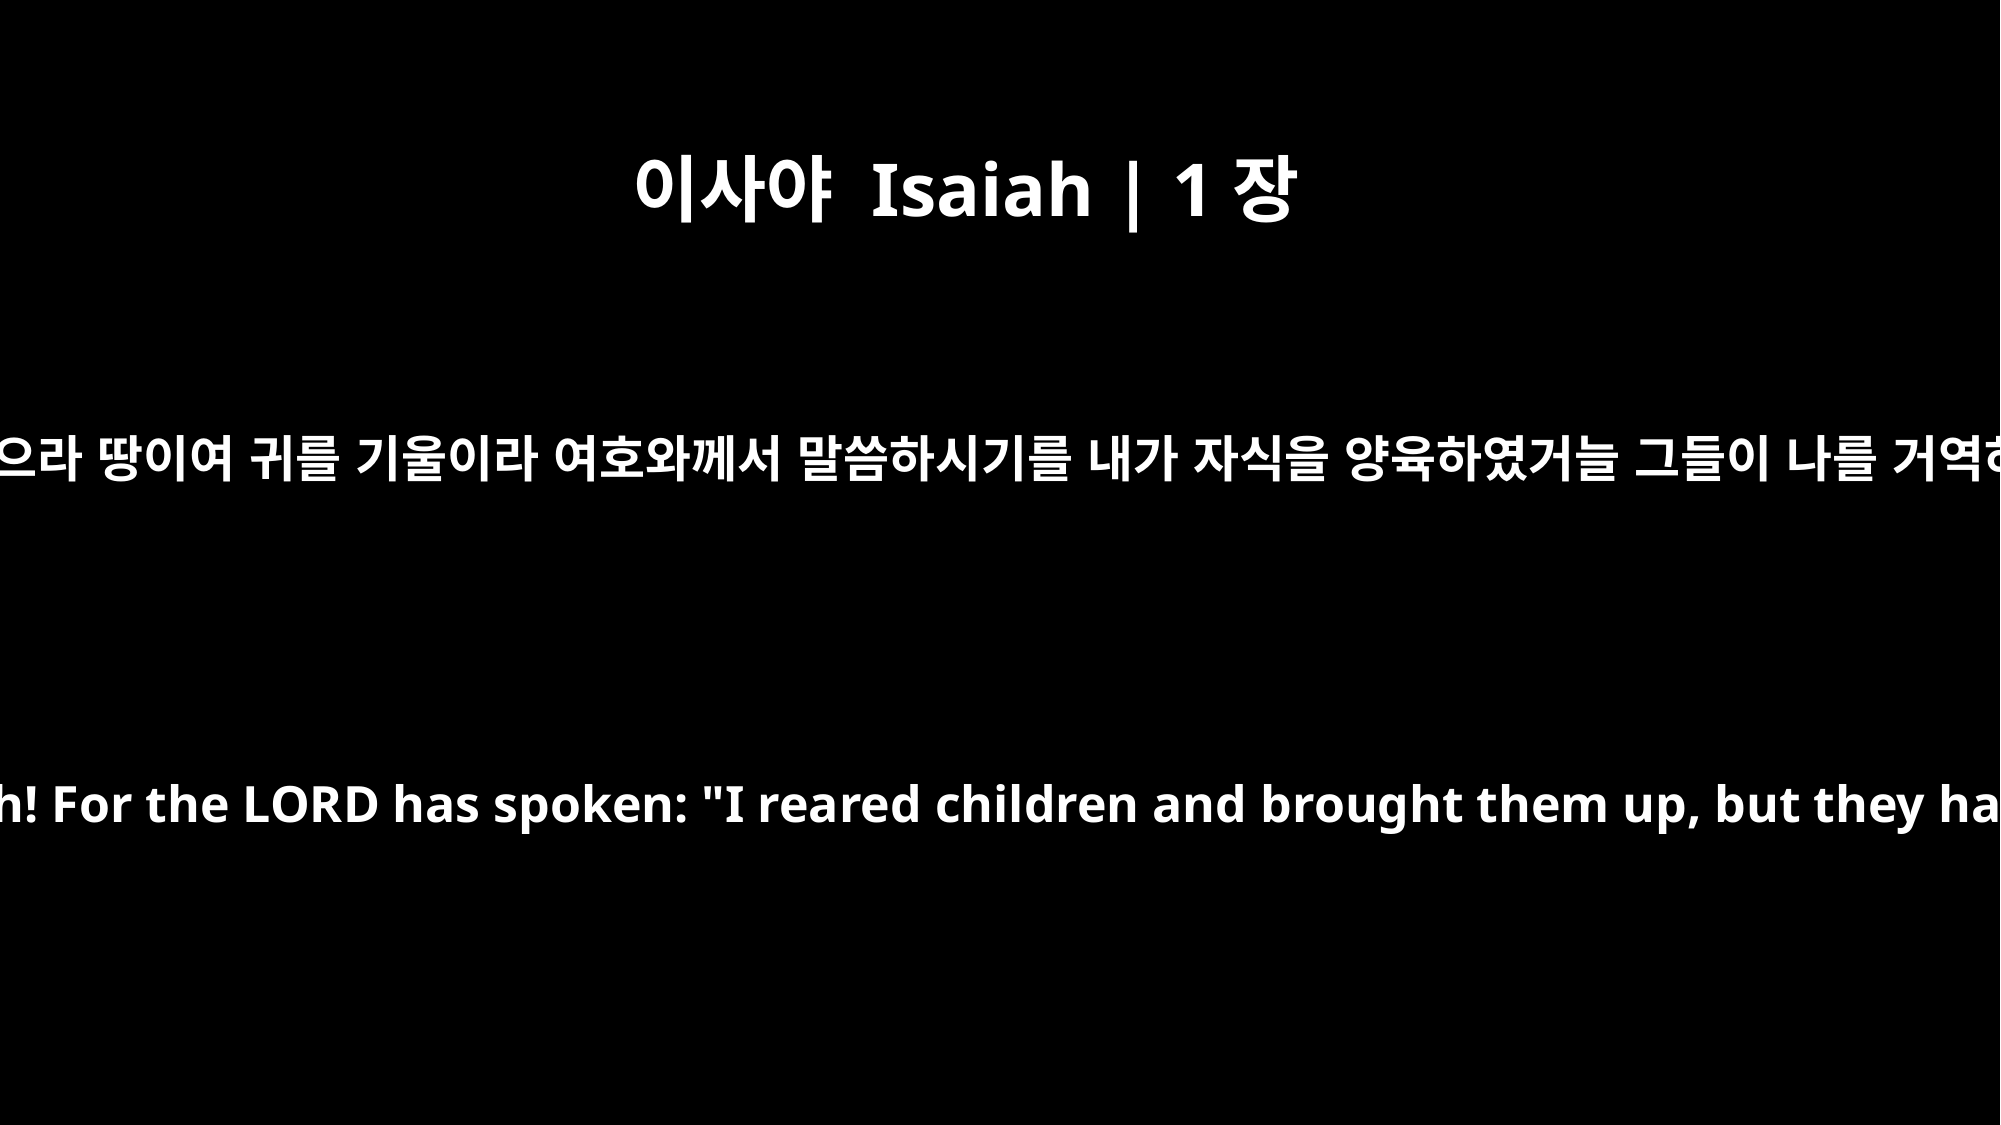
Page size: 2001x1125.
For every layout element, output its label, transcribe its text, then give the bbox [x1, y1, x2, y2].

text_box 2 하늘이여 들으라 땅이여 귀를 기울이라 여호와께서 말씀하시기를 내가 자식을 양육하였거늘 그들이 나를 거역하였도다 [0, 359, 2000, 495]
text_box 이사야 Isaiah | 1장 [617, 136, 1315, 239]
text_box Hear, O heavens! Listen, O earth! For the LORD has spoken: "I reared children and brought them up, but they have rebelled against me. [0, 764, 2000, 840]
